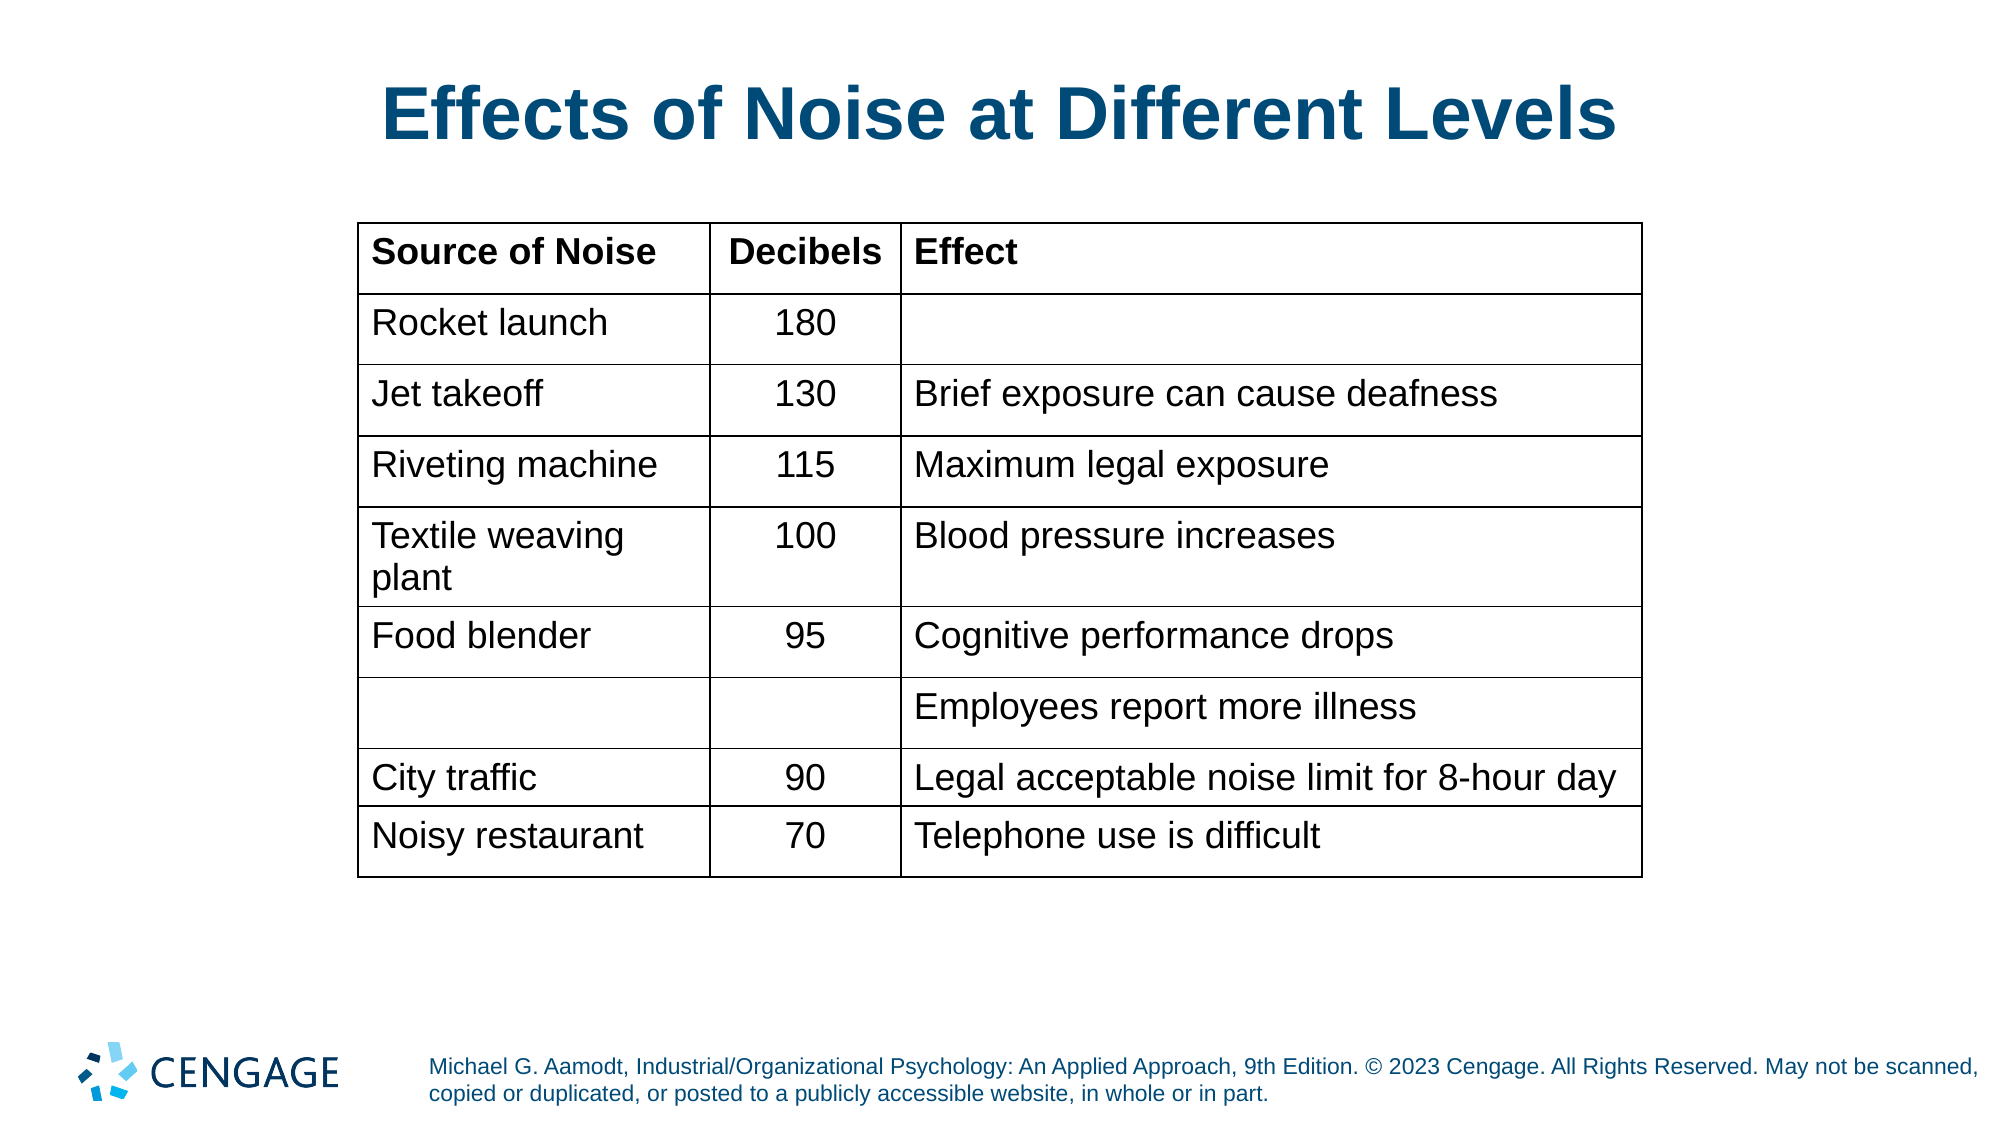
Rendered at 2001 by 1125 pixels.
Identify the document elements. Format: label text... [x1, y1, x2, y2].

table_cell 115 [711, 437, 900, 506]
table_cell Brief exposure can cause deafness [902, 365, 1641, 435]
table_cell Telephone use is difficult [902, 807, 1641, 876]
table_cell [711, 678, 900, 748]
table_cell 90 [711, 749, 900, 805]
picture [78, 1042, 338, 1101]
table_cell City traffic [359, 749, 709, 805]
table_cell Food blender [359, 607, 709, 677]
table_cell [902, 295, 1641, 364]
title Effects of Noise at Different Levels [137, 59, 1863, 171]
table_cell Noisy restaurant [359, 807, 709, 876]
table_cell Riveting machine [359, 437, 709, 506]
table_cell 95 [711, 607, 900, 677]
table_cell Cognitive performance drops [902, 607, 1641, 677]
table_cell Jet takeoff [359, 365, 709, 435]
table_header Decibels [711, 224, 900, 293]
table_cell [359, 678, 709, 748]
table_cell Employees report more illness [902, 678, 1641, 748]
table_cell Legal acceptable noise limit for 8-hour day [902, 749, 1641, 805]
table_header Effect [902, 224, 1641, 293]
table_cell 130 [711, 365, 900, 435]
table_cell Rocket launch [359, 295, 709, 364]
table_cell 70 [711, 807, 900, 876]
table_cell Blood pressure increases [902, 508, 1641, 606]
table_cell Textile weaving plant [359, 508, 709, 606]
table_header Source of Noise [359, 224, 709, 293]
table_cell 180 [711, 295, 900, 364]
table_cell 100 [711, 508, 900, 606]
table_cell Maximum legal exposure [902, 437, 1641, 506]
